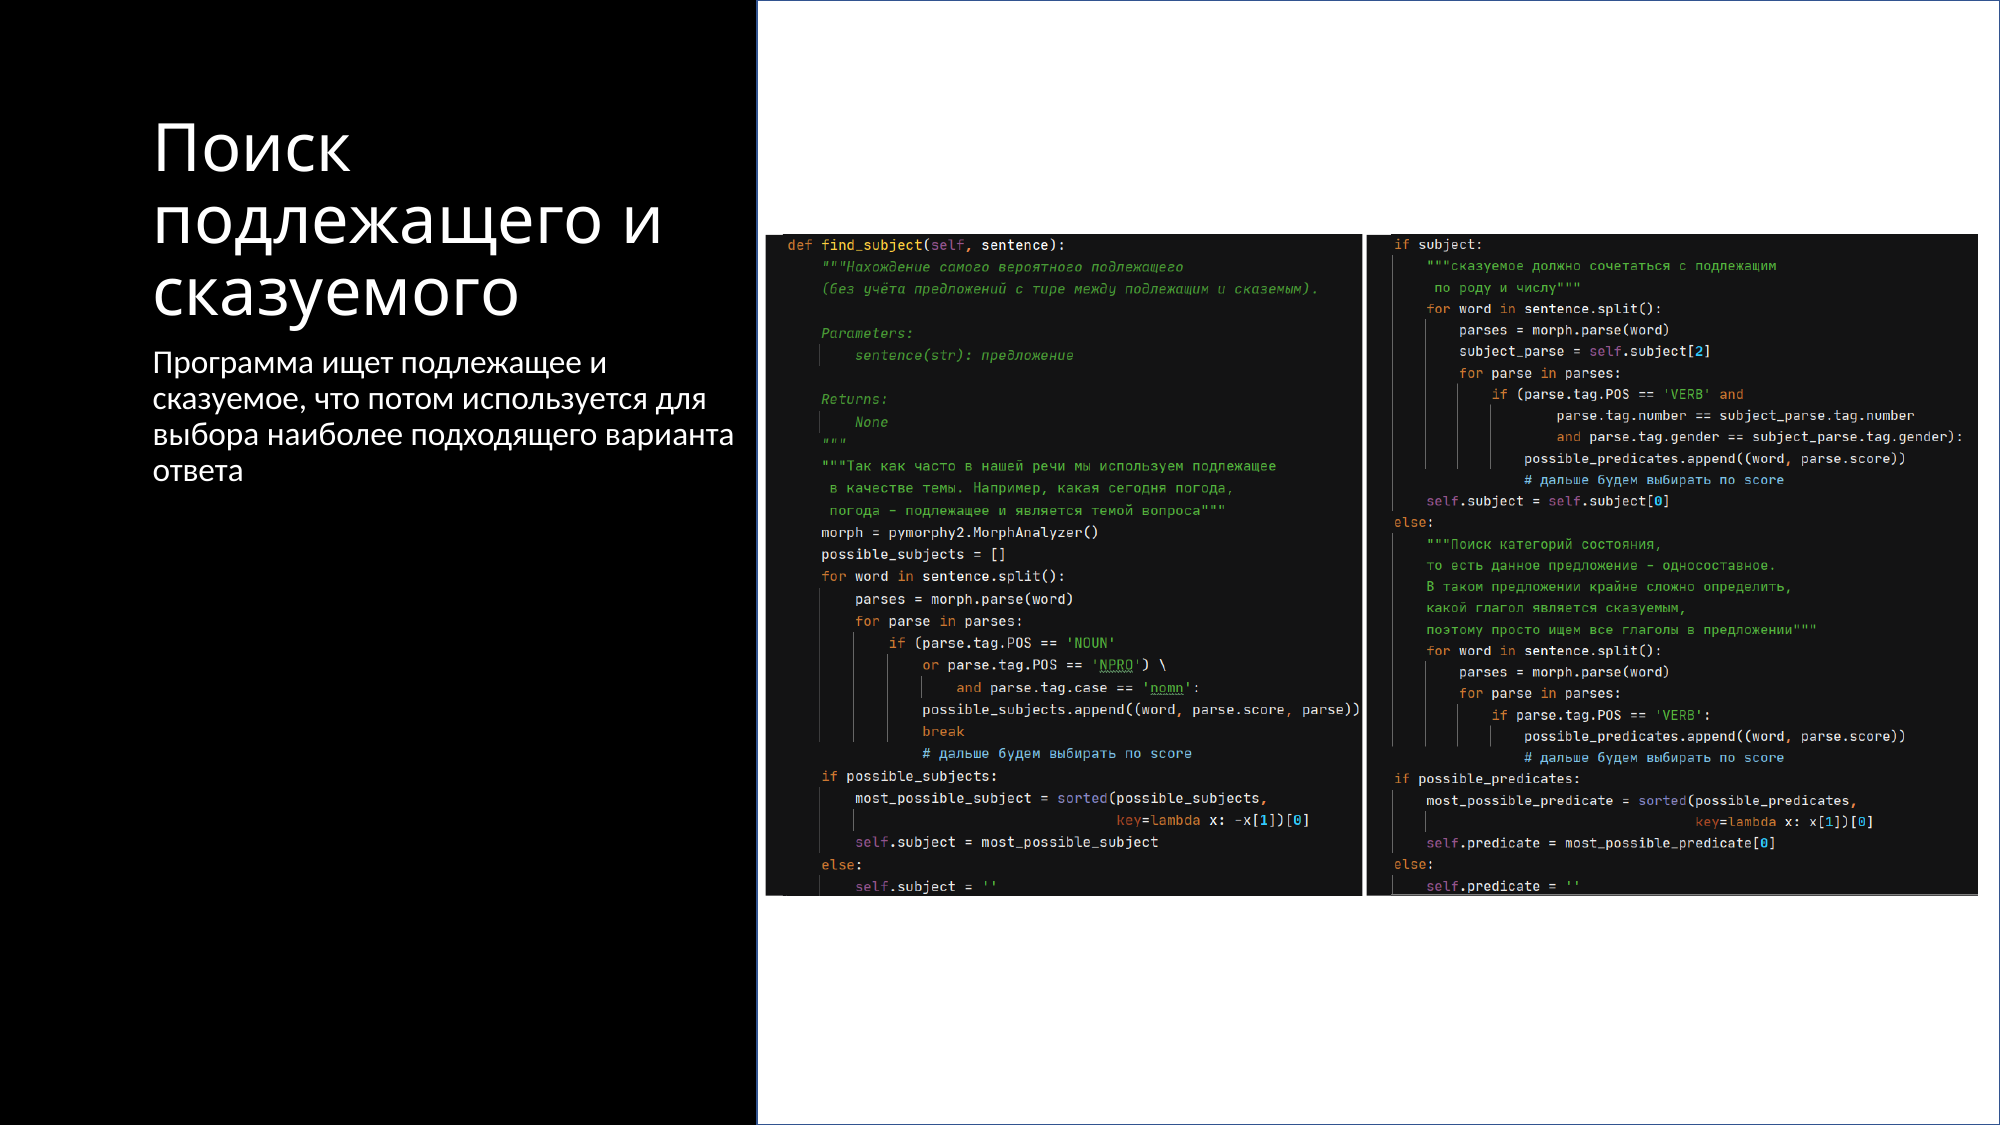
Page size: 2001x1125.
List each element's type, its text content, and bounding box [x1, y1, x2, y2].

list Программа ищет подлежащее и сказуемое, что потом используется для выбора наиболее подходящего варианта ответа [137, 337, 783, 963]
text_box [756, 0, 2000, 1125]
text_box [1366, 234, 1392, 897]
picture [1391, 234, 1978, 896]
text_box [765, 234, 788, 897]
title Поиск подлежащего и сказуемого [137, 75, 783, 337]
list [782, 234, 1363, 896]
